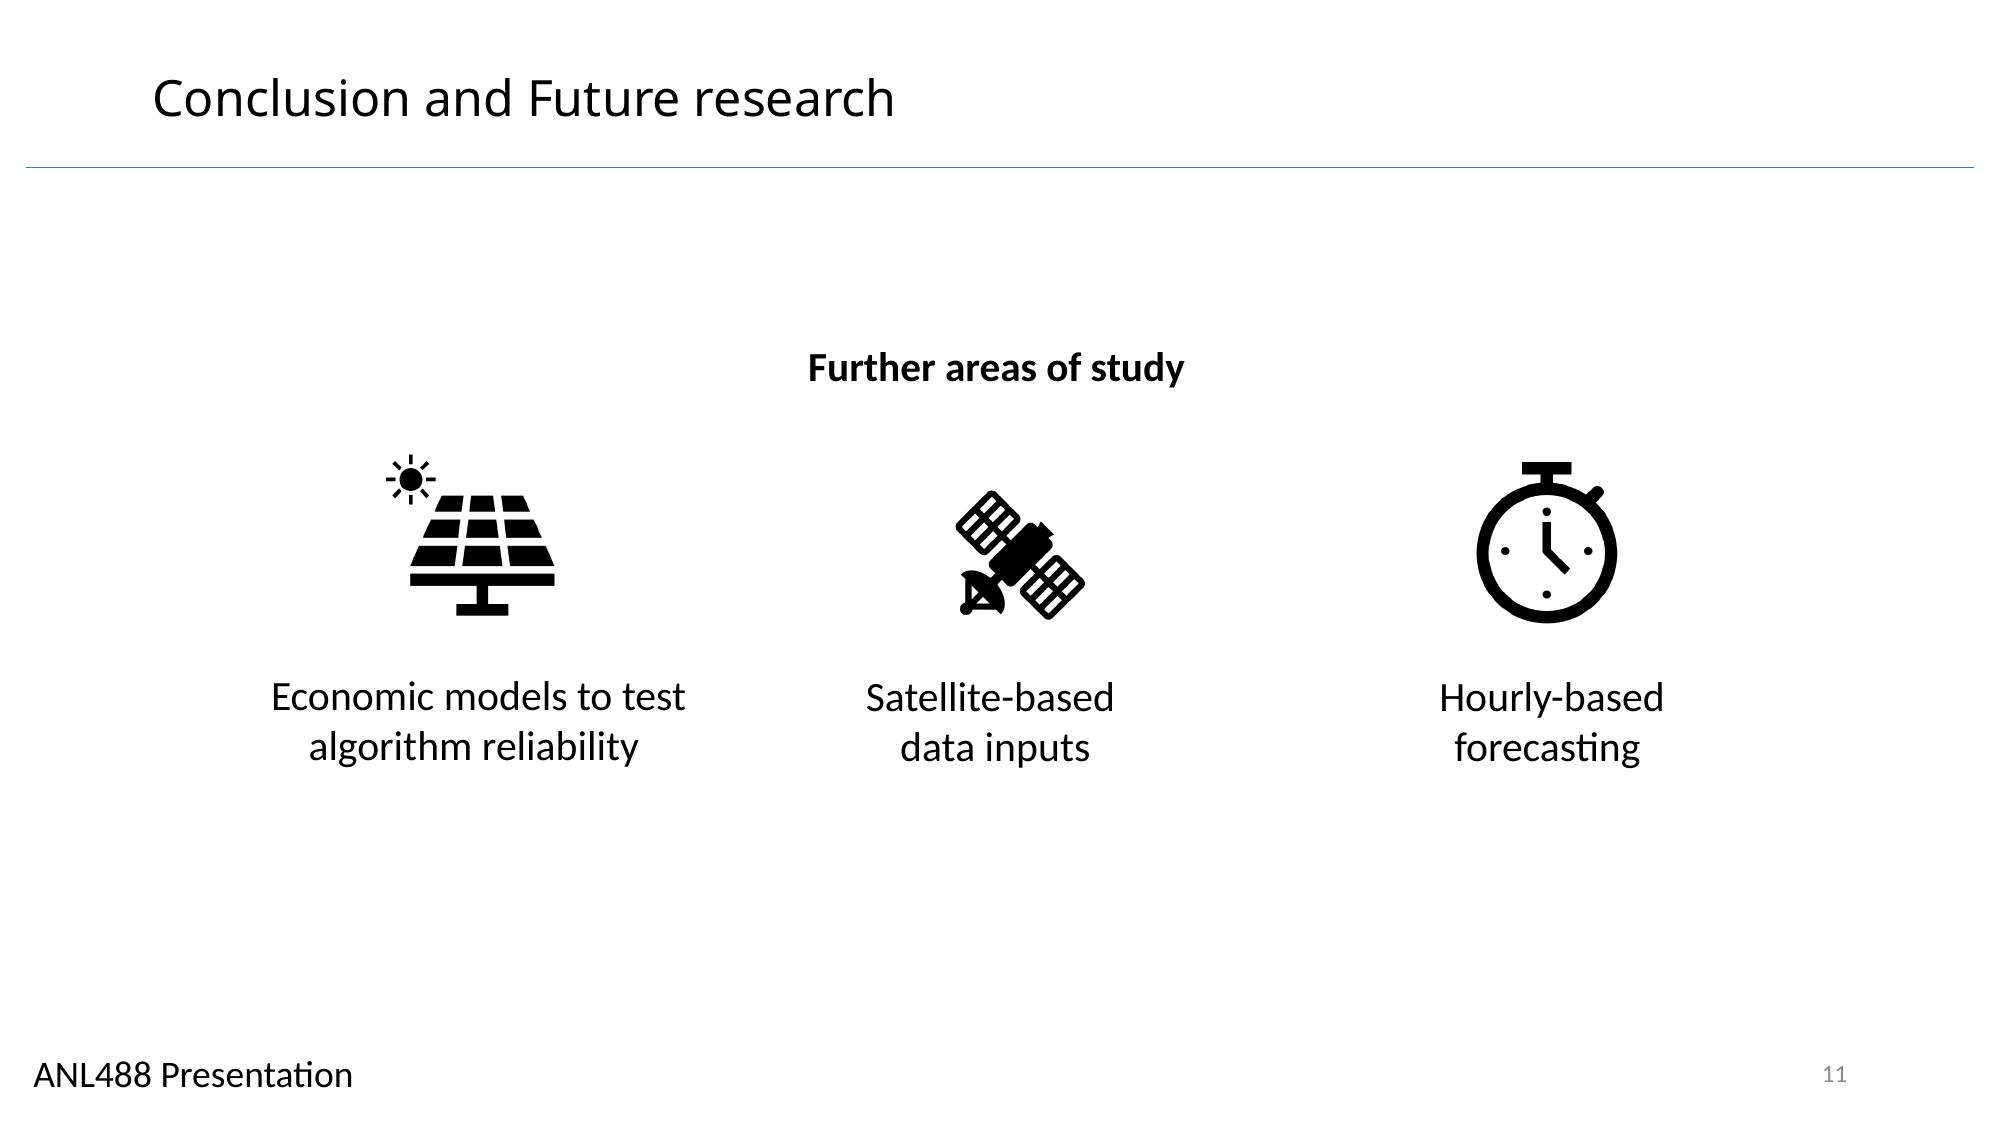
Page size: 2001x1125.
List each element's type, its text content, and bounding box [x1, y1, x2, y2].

text_box Satellite-based data inputs [724, 662, 1192, 777]
text_box Economic models to test algorithm reliability [174, 611, 708, 777]
text_box ANL488 Presentation [18, 1042, 1052, 1103]
list Further areas of study [793, 338, 1309, 398]
picture [378, 443, 562, 627]
picture [940, 484, 1091, 635]
picture [1446, 443, 1646, 642]
text_box Conclusion and Future research [137, 59, 1863, 140]
slide_number 11 [1412, 1042, 1863, 1103]
text_box Hourly-based forecasting [1285, 662, 1745, 777]
